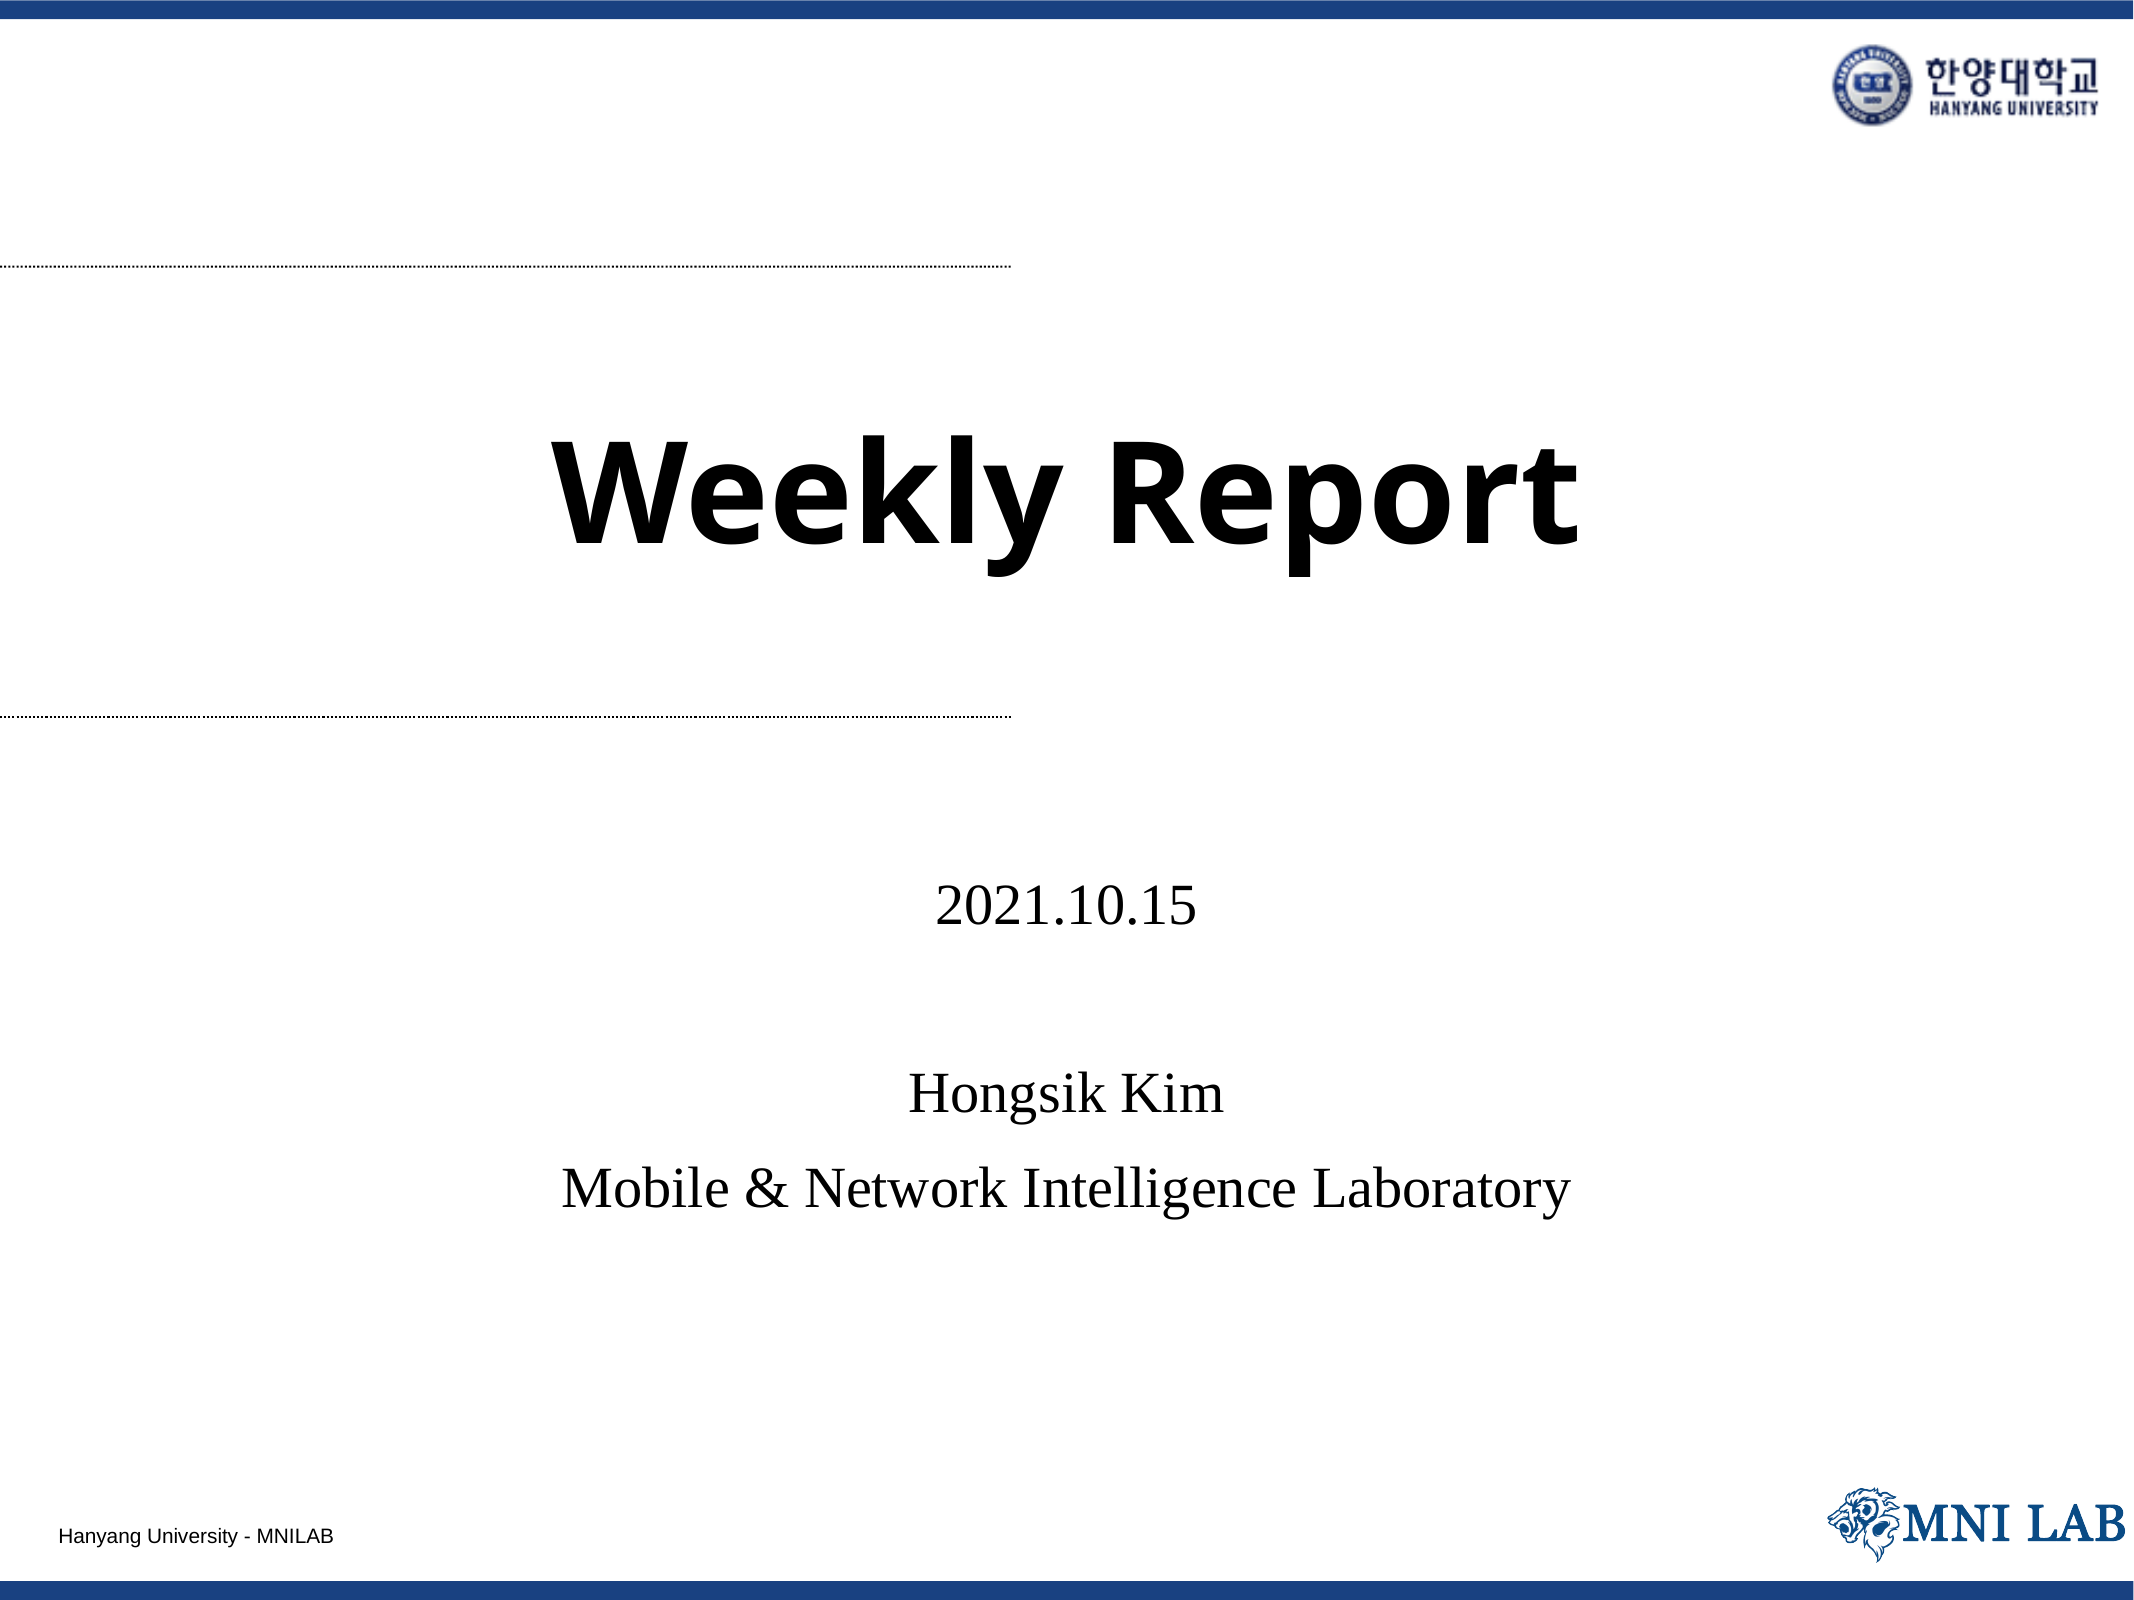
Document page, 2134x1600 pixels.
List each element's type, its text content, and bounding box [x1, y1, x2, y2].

picture [1827, 1487, 2128, 1563]
picture [1804, 43, 2134, 129]
title Weekly Report [159, 314, 1974, 659]
list 2021.10.15 Hongsik Kim Mobile & Network Intelligence Laboratory [319, 716, 1814, 1355]
